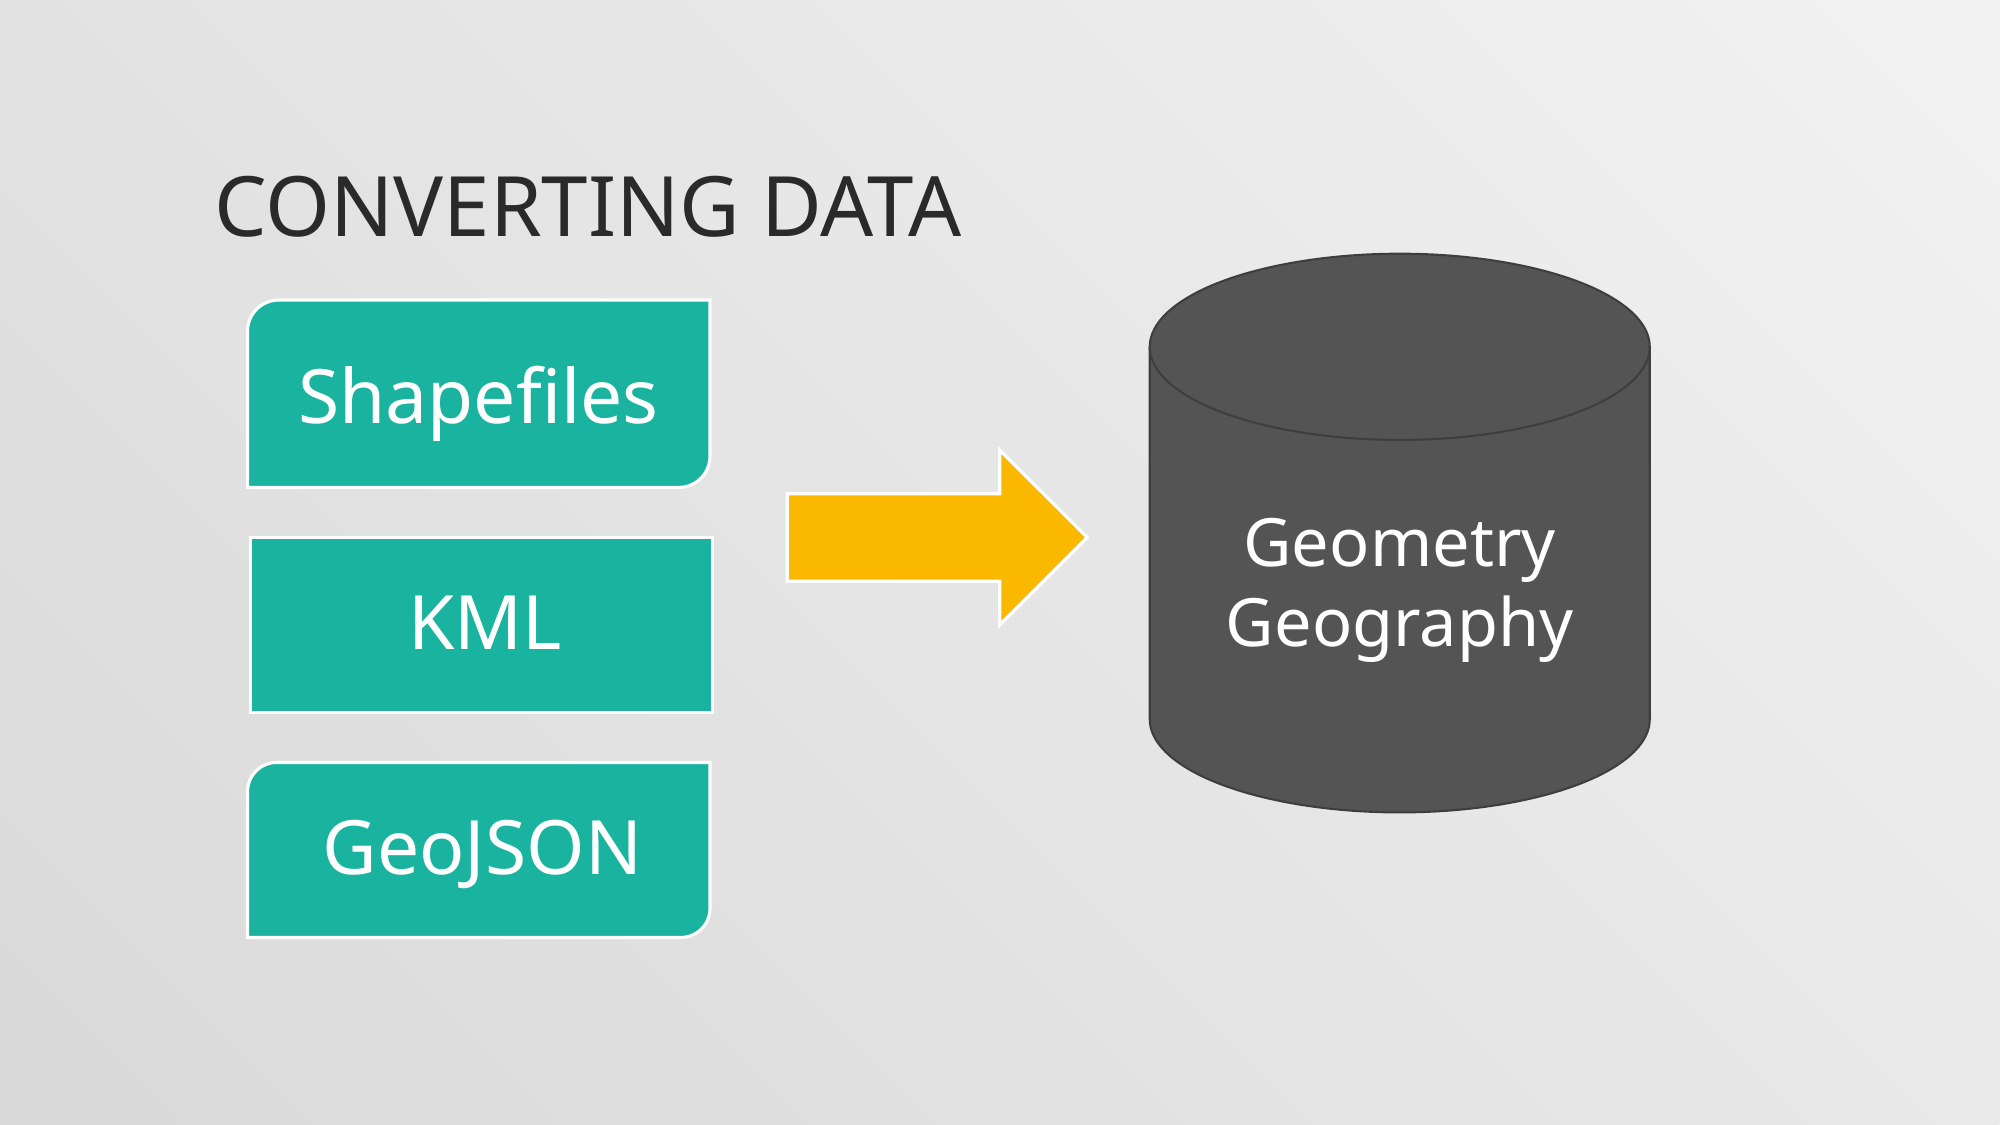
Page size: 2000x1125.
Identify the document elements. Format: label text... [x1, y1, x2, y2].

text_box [333, 118, 1125, 1007]
text_box Shapefiles [245, 298, 333, 490]
text_box GeoJSON [245, 760, 333, 940]
text_box Geometry Geography [1148, 252, 1651, 814]
list KML [249, 536, 333, 714]
title Converting data [199, 45, 1800, 263]
